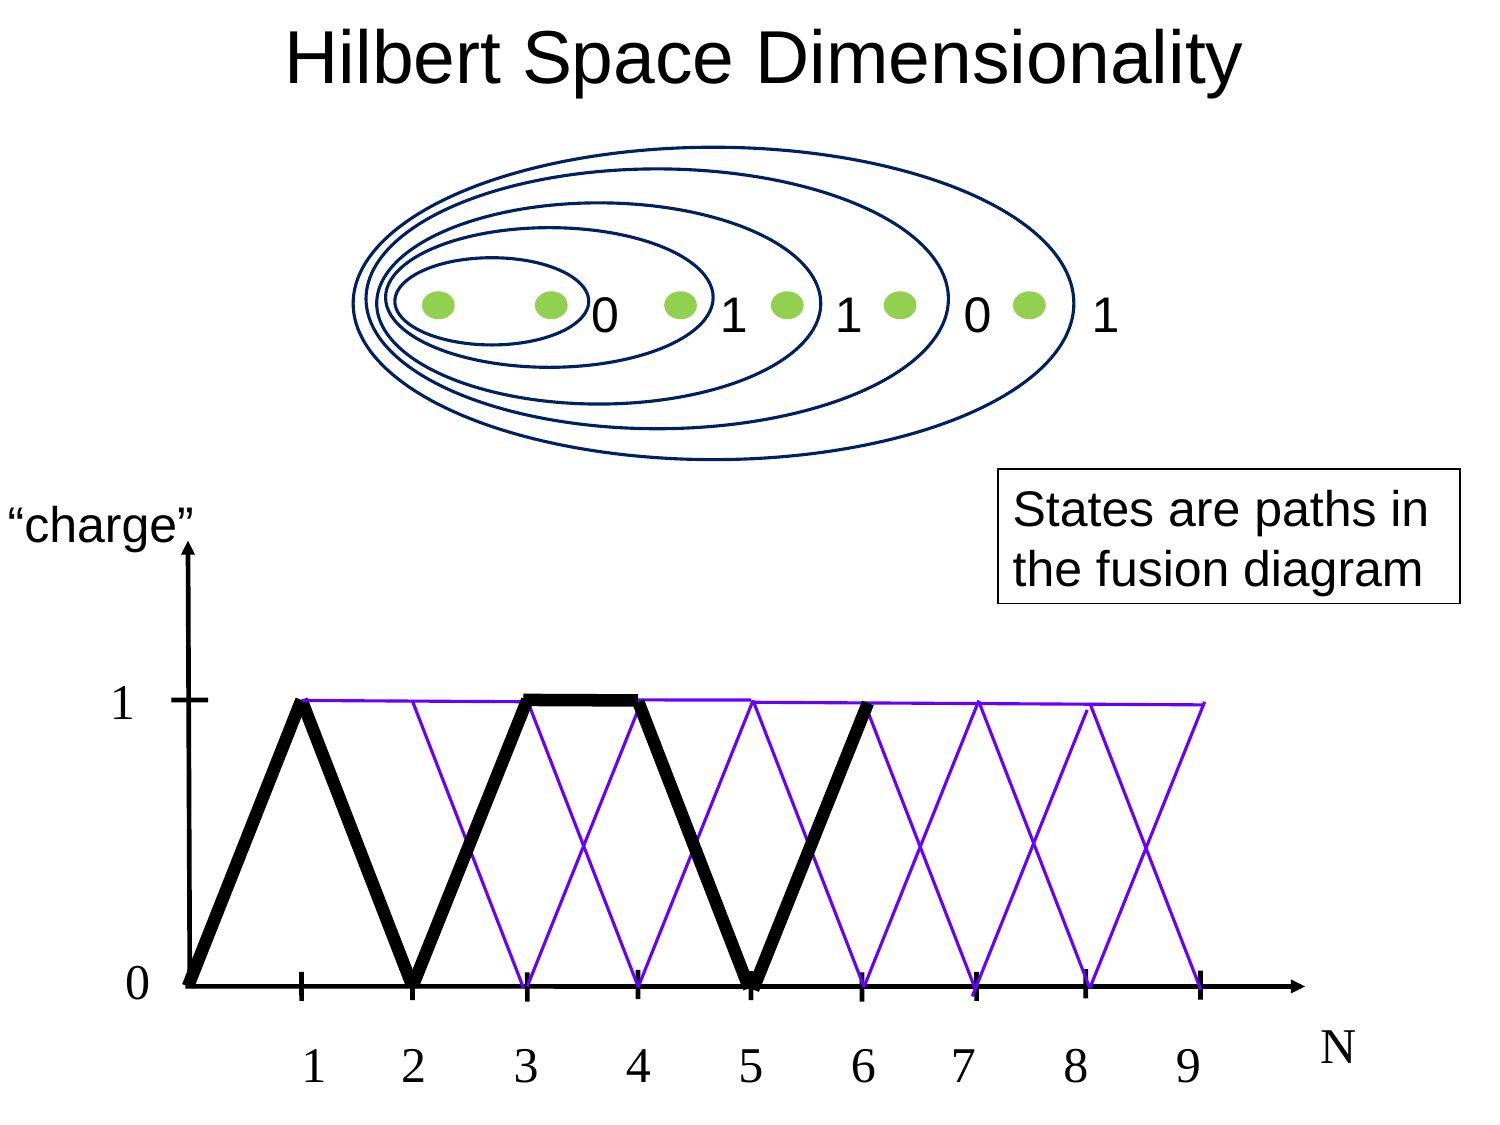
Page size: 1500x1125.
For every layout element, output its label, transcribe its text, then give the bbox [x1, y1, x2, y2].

text_box 0 [110, 942, 165, 1018]
text_box States are paths in the fusion diagram [997, 468, 1461, 604]
text_box [1201, 980, 1305, 993]
text_box 1 2 3 4 5 6 7 8 9 [286, 1024, 1217, 1100]
text_box “charge” [0, 485, 209, 561]
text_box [1074, 275, 1131, 352]
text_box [353, 147, 1074, 460]
text_box 1 [95, 662, 150, 738]
text_box N [1305, 1005, 1371, 1081]
text_box Hilbert Space Dimensionality [269, 1, 1259, 107]
